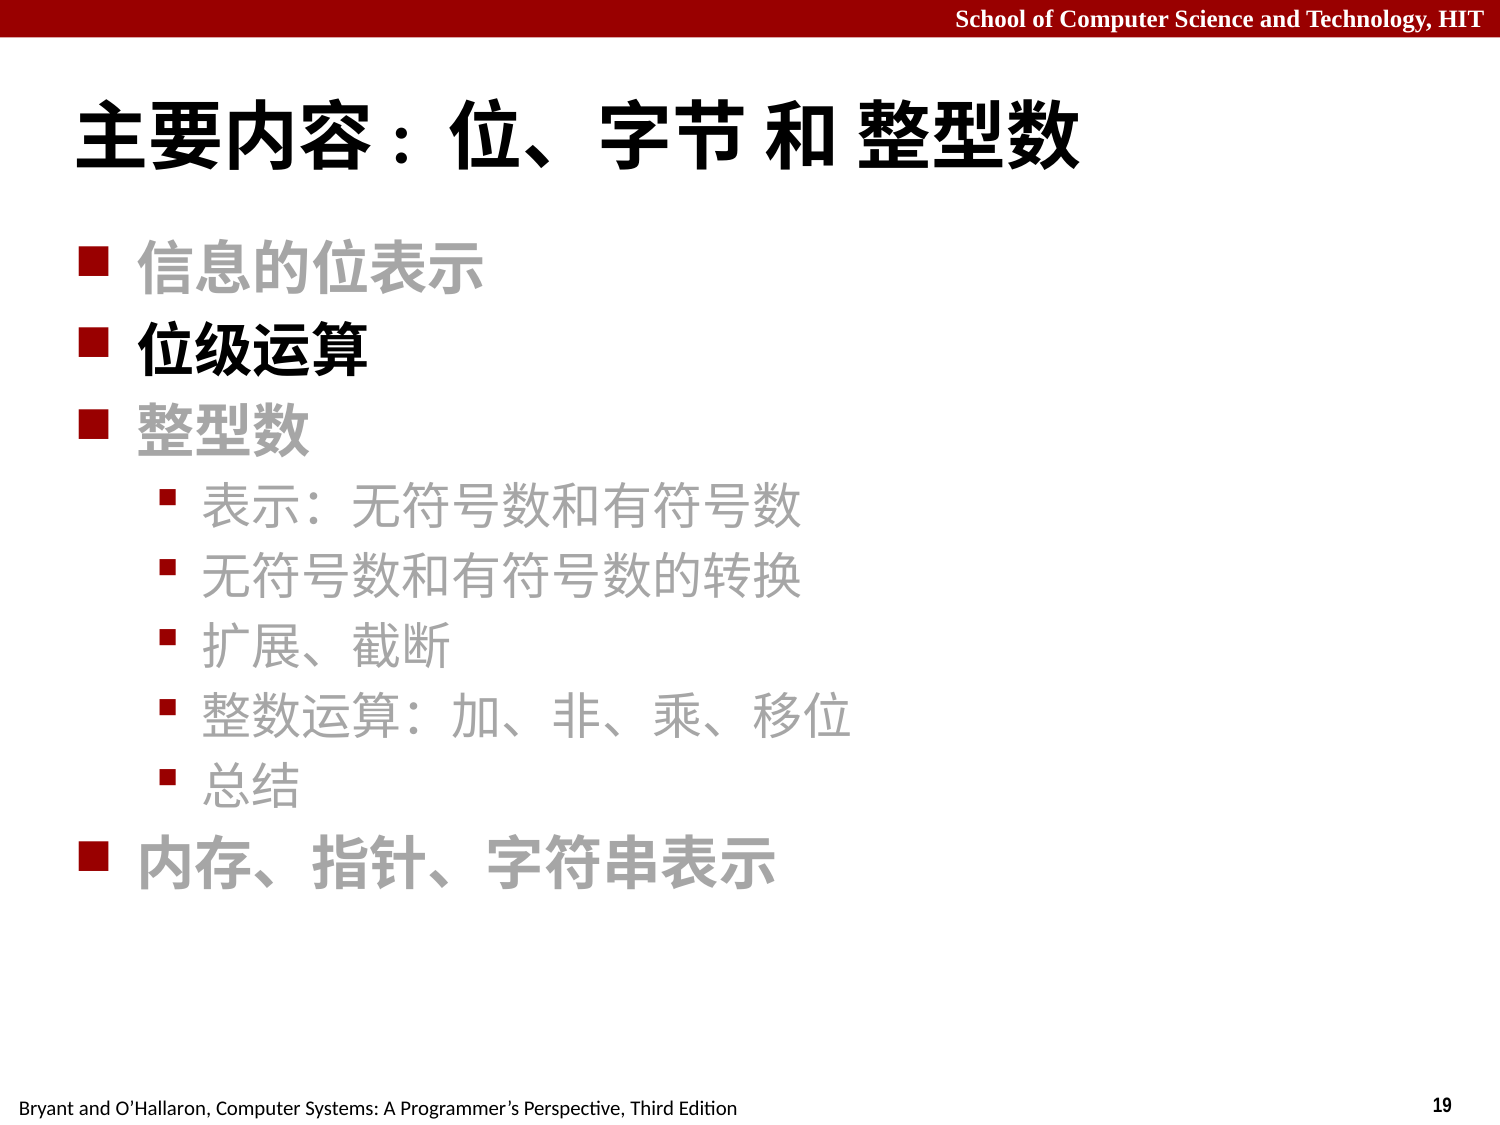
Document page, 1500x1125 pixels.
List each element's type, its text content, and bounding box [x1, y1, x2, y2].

list 信息的位表示 位级运算 整型数 表示：无符号数和有符号数 无符号数和有符号数的转换 扩展、截断 整数运算：加、非、乘、移位 总结 内存、指针、字符串表示 [64, 223, 1476, 1040]
title 主要内容: 位、字节 和 整型数 [58, 71, 1500, 197]
